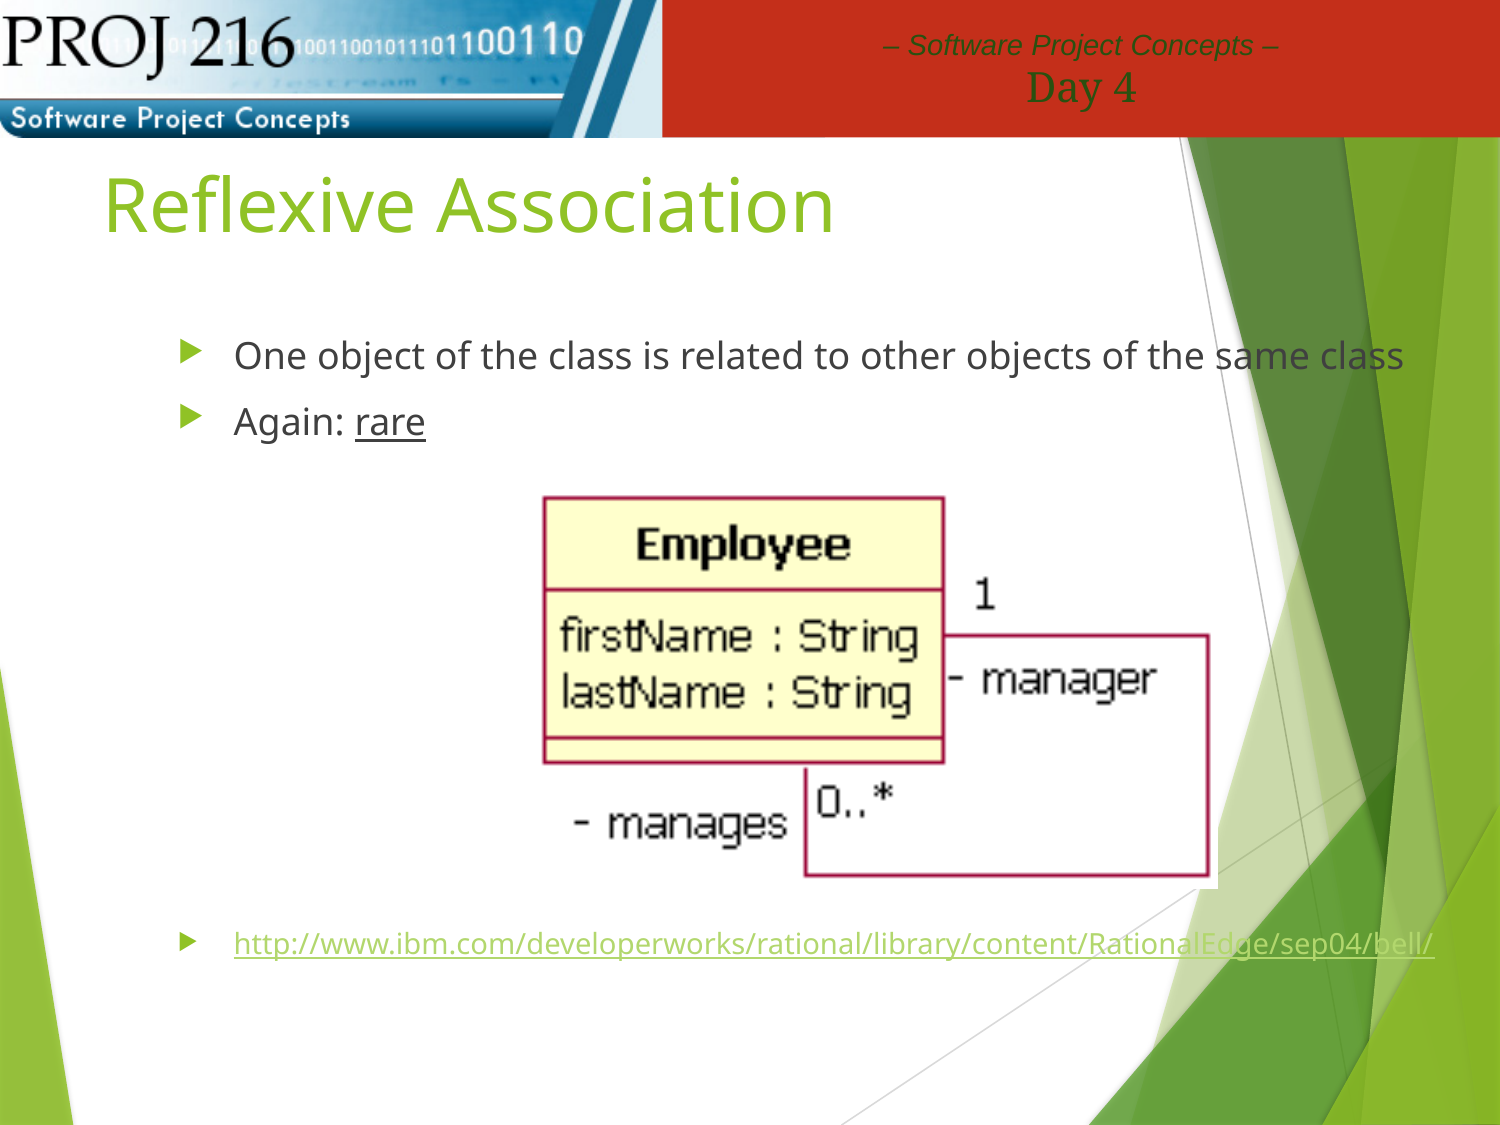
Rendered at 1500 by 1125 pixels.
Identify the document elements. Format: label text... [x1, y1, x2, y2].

picture [0, 0, 662, 138]
title Reflexive Association [87, 149, 1129, 300]
picture [536, 486, 1218, 890]
list One object of the class is related to other objects of the same class Again: rare http://www.ibm.com/developerworks/rational/library/content/RationalEdge/sep04/bell/ [162, 324, 1450, 1025]
